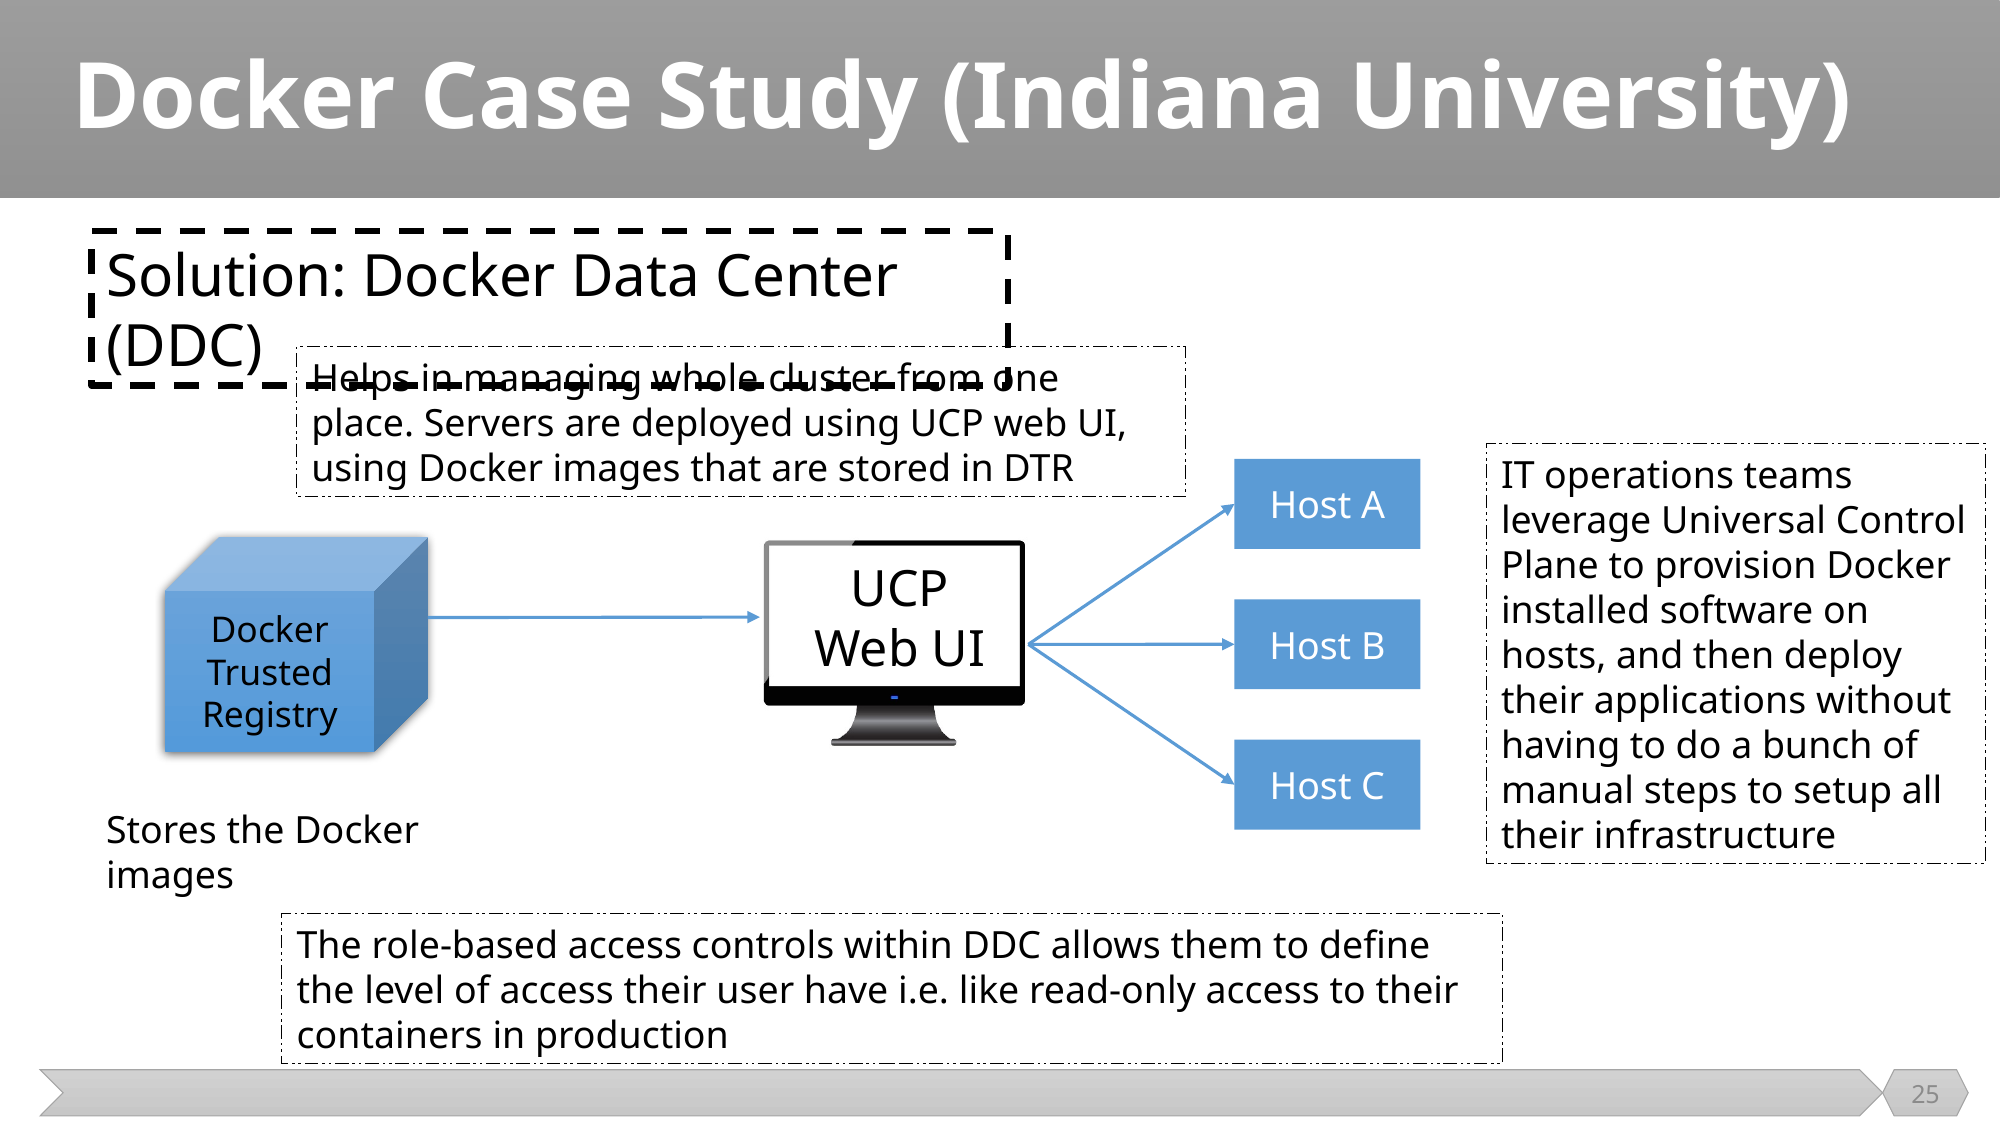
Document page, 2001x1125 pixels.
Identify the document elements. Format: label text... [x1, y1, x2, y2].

text_box Docker Trusted Registry [165, 537, 428, 752]
text_box The role-based access controls within DDC allows them to define the level of access their user have i.e. like read-only access to their containers in production [281, 913, 1503, 1064]
text_box Stores the Docker images [91, 798, 534, 904]
text_box Host B [1235, 599, 1421, 690]
text_box Helps in managing whole cluster from one place. Servers are deployed using UCP web UI, using Docker images that are stored in DTR [296, 346, 1186, 497]
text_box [1028, 503, 1235, 644]
slide_number 25 [1882, 1065, 1969, 1125]
title Docker Case Study (Indiana University) [56, 0, 1969, 199]
text_box IT operations teams leverage Universal Control Plane to provision Docker installed software on hosts, and then deploy their applications without having to do a bunch of manual steps to setup all their infrastructure [1486, 443, 1986, 864]
picture [759, 537, 1028, 752]
text_box Host C [1234, 739, 1421, 830]
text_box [1028, 644, 1235, 785]
text_box Solution: Docker Data Center (DDC) [91, 230, 1008, 386]
text_box Host A [1234, 458, 1421, 549]
